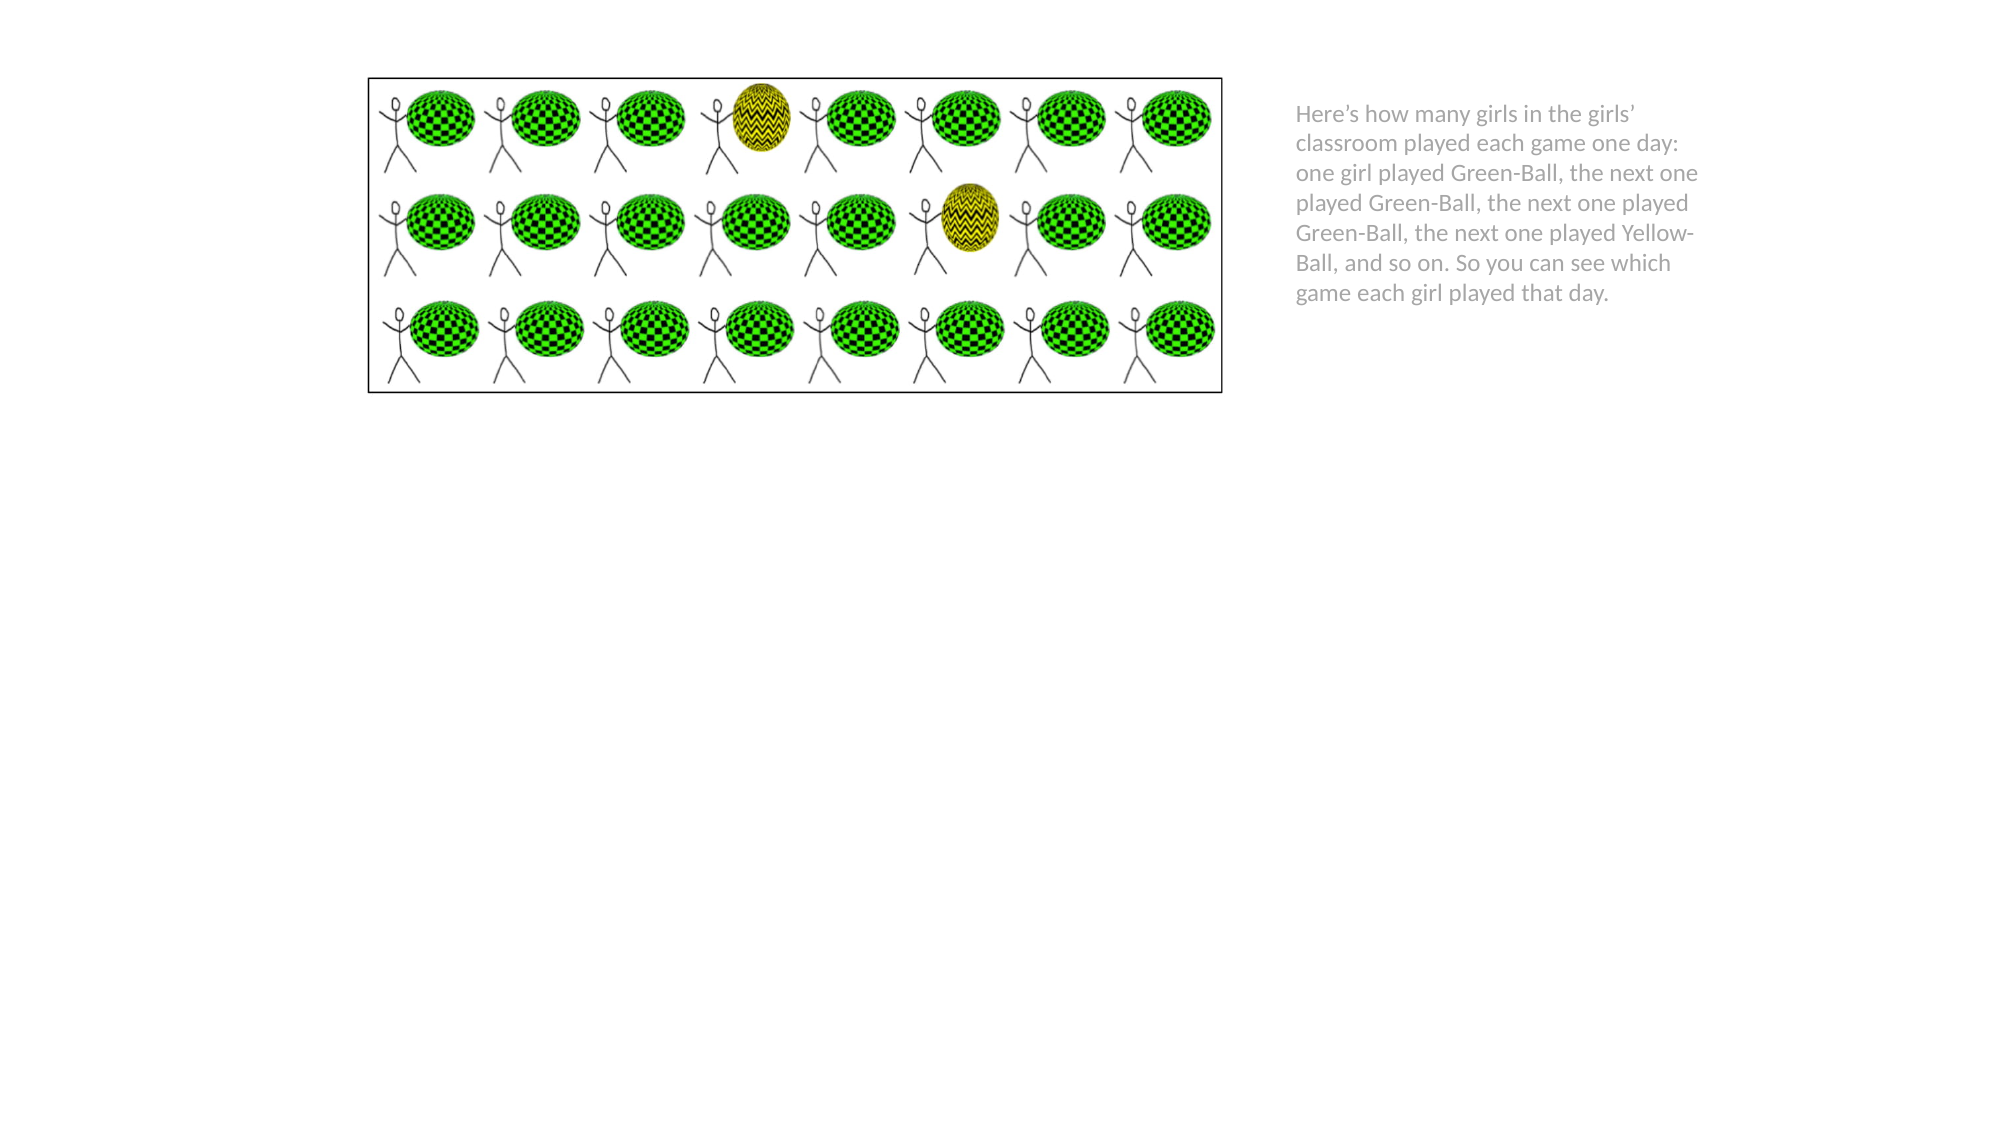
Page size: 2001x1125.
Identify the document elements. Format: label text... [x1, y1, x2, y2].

text_box Here’s how many girls in the girls’ classroom played each game one day: one girl played Green-Ball, the next one played Green-Ball, the next one played Green-Ball, the next one played Yellow-Ball, and so on. So you can see which game each girl played that day. [1281, 89, 1715, 314]
picture [272, 0, 1243, 1125]
